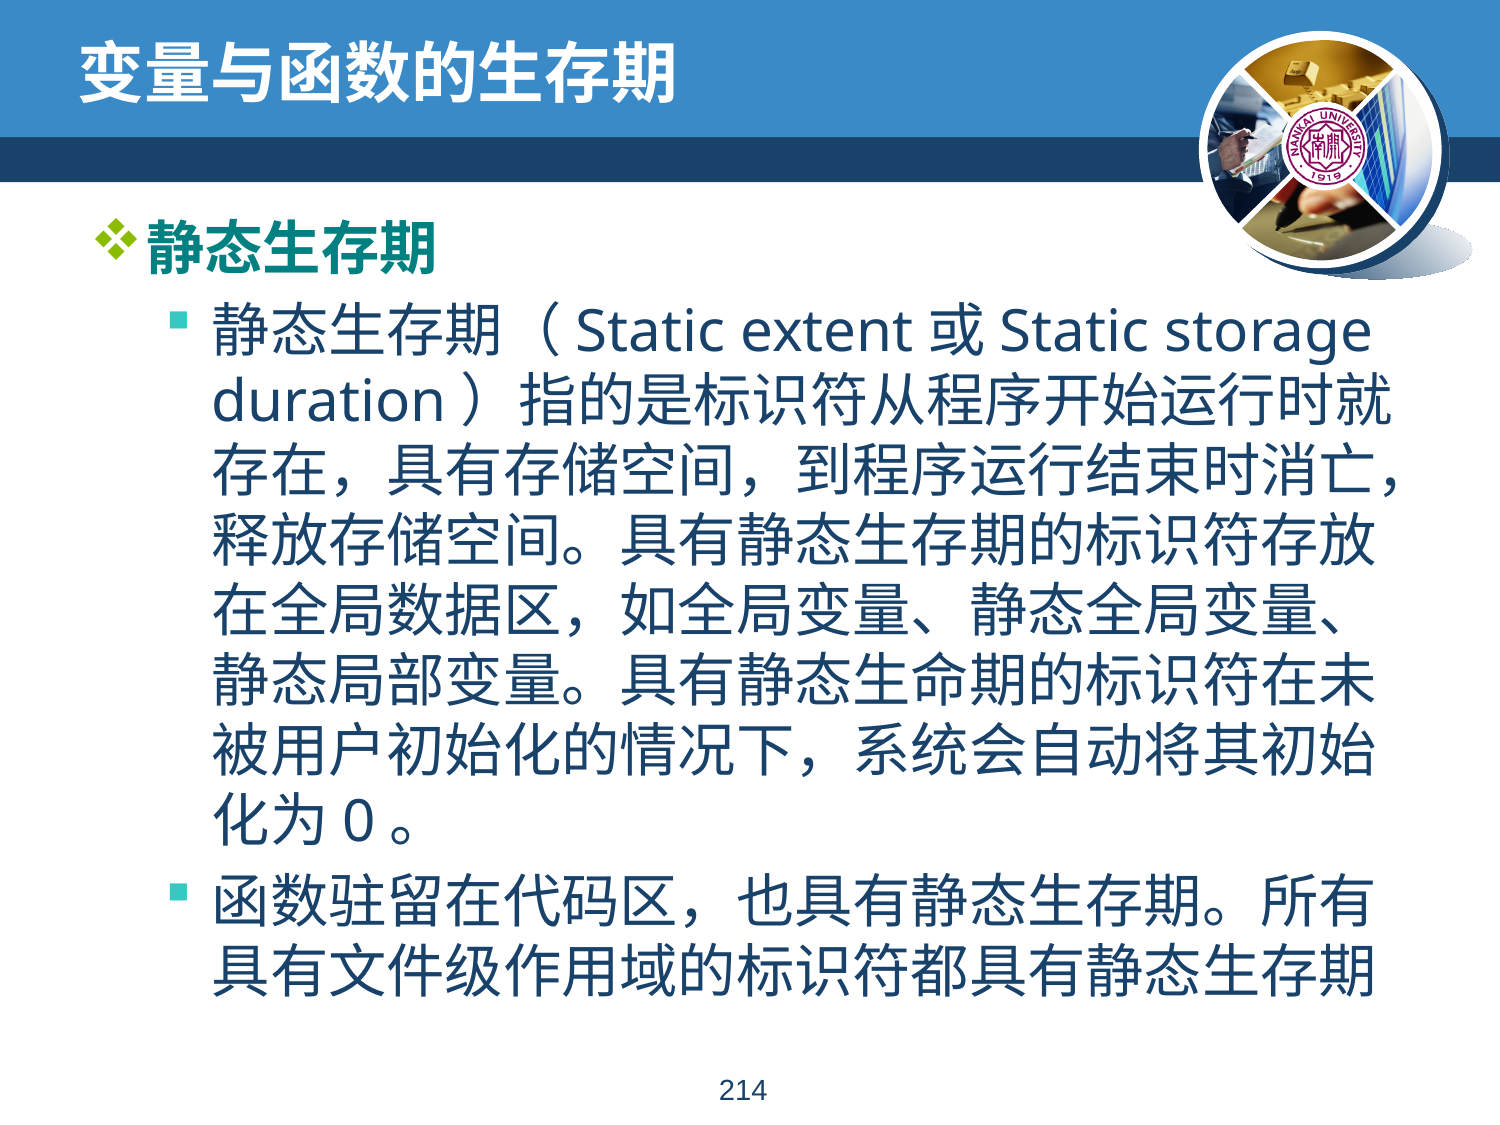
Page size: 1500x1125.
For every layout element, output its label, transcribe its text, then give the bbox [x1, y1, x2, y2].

picture [1207, 40, 1433, 203]
slide_number 213 [607, 1063, 879, 1112]
title 变量与函数的生存期 [62, 24, 1275, 118]
list 静态生存期 静态生存期（Static extent或Static storage duration）指的是标识符从程序开始运行时就存在，具有存储空间，到程序运行结束时消亡，释放存储空间。具有静态生存期的标识符存放在全局数据区，如全局变量、静态全局变量、静态局部变量。具有静态生命期的标识符在未被用户初始化的情况下，系统会自动将其初始化为0。 函数驻留在代码区，也具有静态生存期。所有具有文件级作用域的标识符都具有静态生存期 [75, 203, 1425, 1065]
